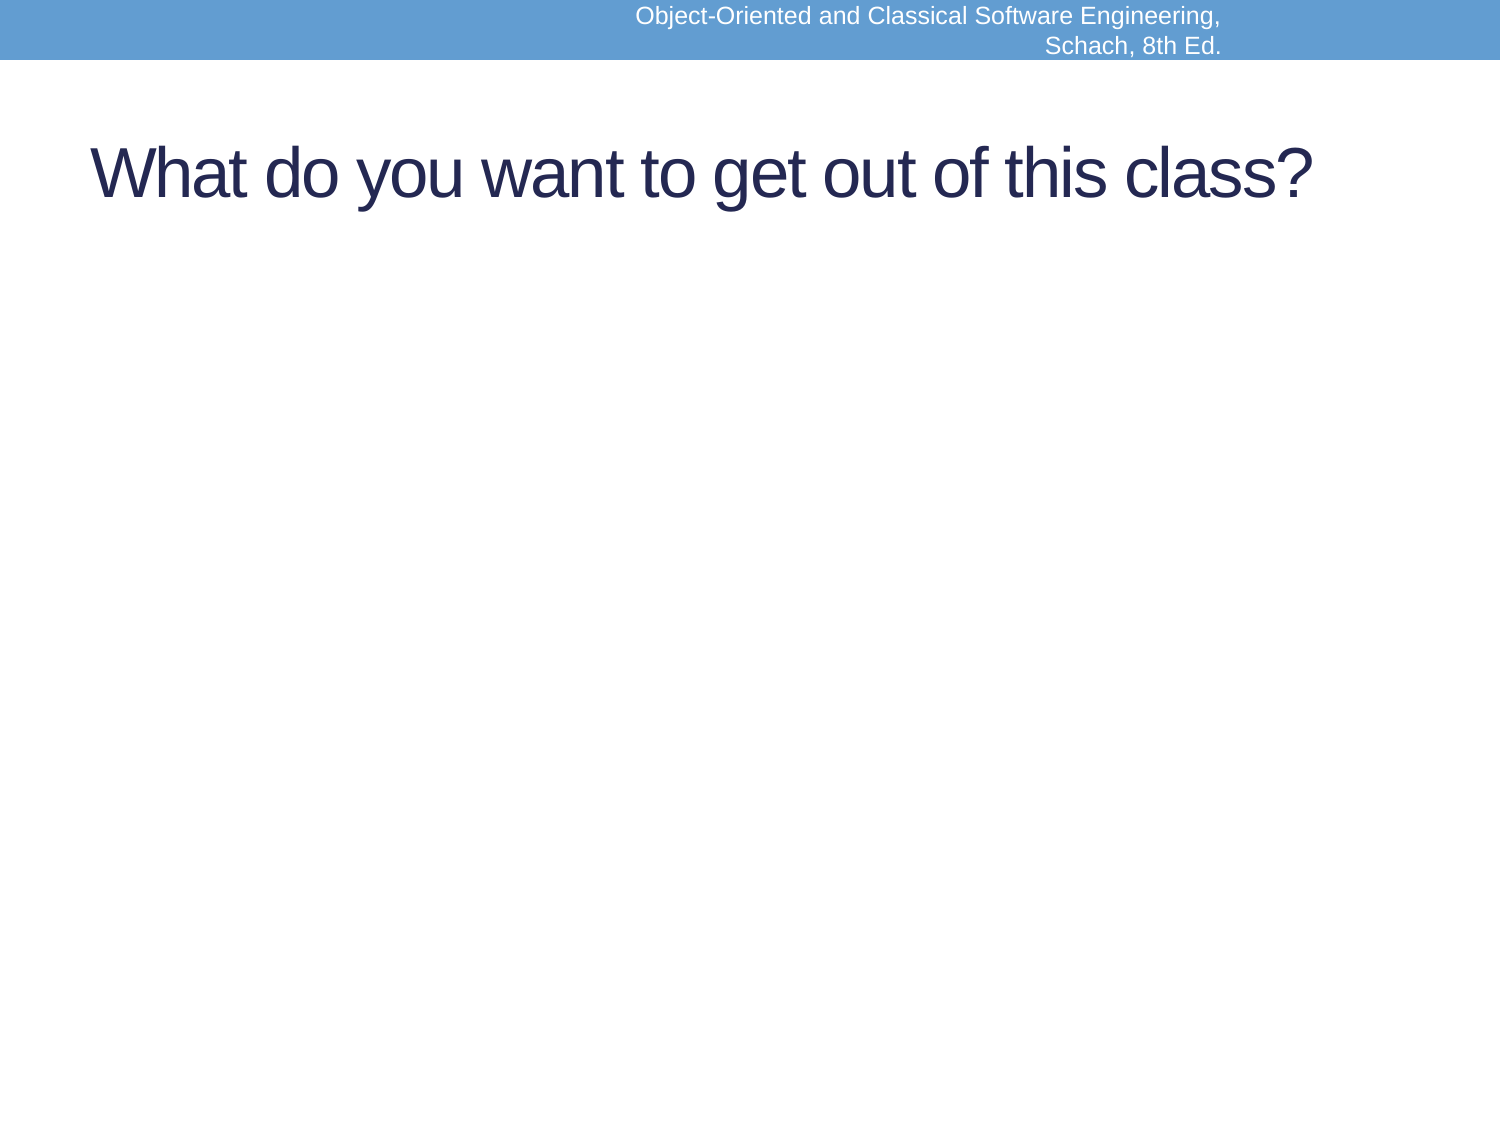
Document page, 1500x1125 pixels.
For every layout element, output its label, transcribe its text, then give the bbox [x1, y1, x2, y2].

title What do you want to get out of this class? [75, 87, 1425, 250]
footer Object-Oriented and Classical Software Engineering, Schach, 8th Ed. [562, 3, 1238, 57]
